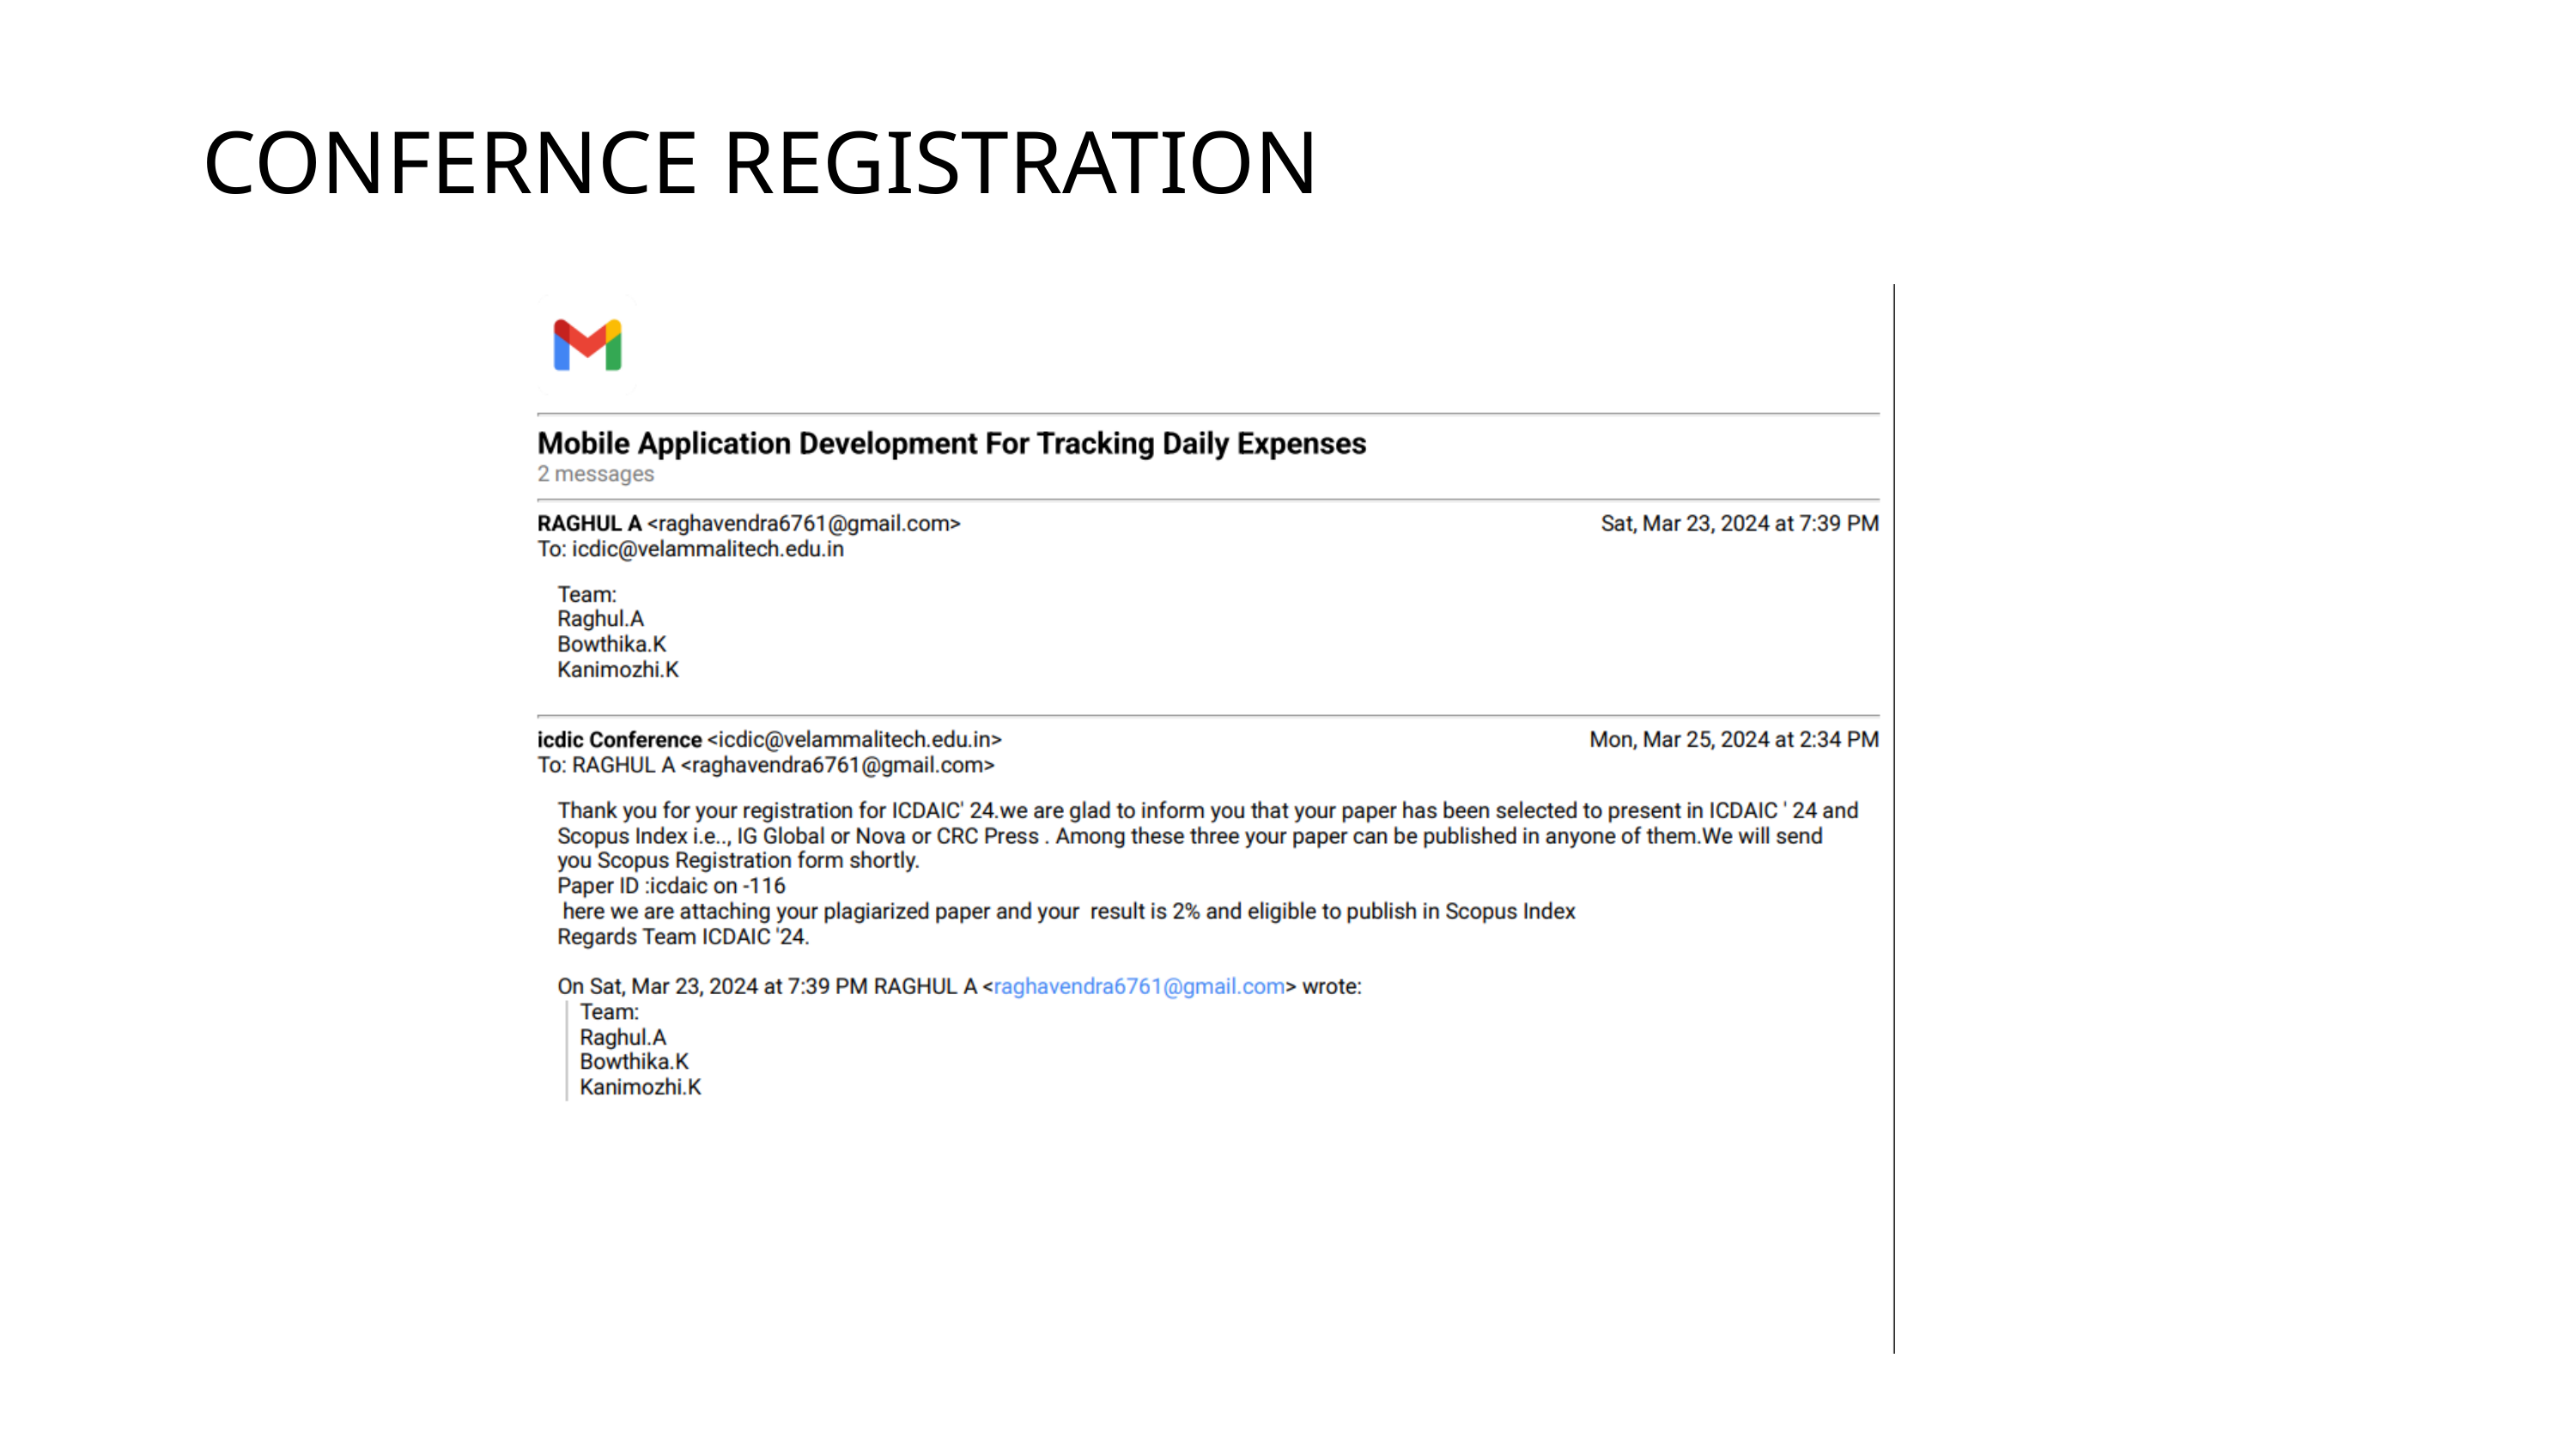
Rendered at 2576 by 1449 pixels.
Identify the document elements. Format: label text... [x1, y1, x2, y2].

text_box CONFERNCE REGISTRATION MAIL [118, 27, 1406, 396]
picture [526, 283, 1895, 1354]
